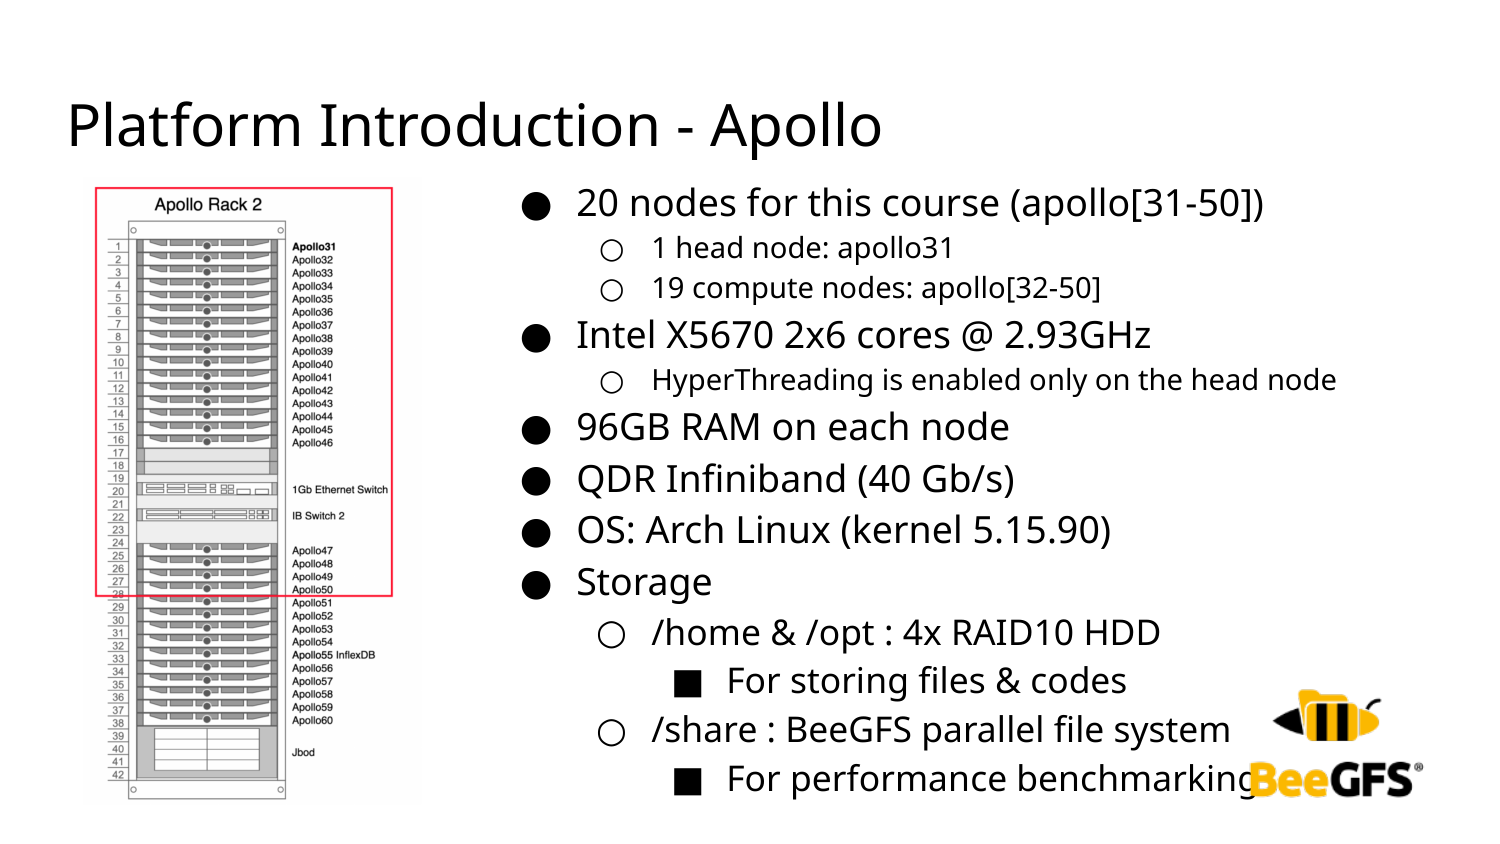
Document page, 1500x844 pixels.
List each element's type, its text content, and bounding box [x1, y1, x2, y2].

list 20 nodes for this course (apollo[31-50]) 1 head node: apollo31 19 compute nodes: apollo[32-50] Intel X5670 2x6 cores @ 2.93GHz HyperThreading is enabled only on the head node 96GB RAM on each node QDR Infiniband (40 Gb/s) OS: Arch Linux (kernel 5.15.90) Storage /home & /opt : 4x RAID10 HDD For storing files & codes /share : BeeGFS parallel file system For performance benchmarking [486, 157, 1449, 829]
picture [82, 177, 422, 805]
title Platform Introduction - Apollo [51, 72, 1449, 167]
picture [1240, 682, 1440, 805]
